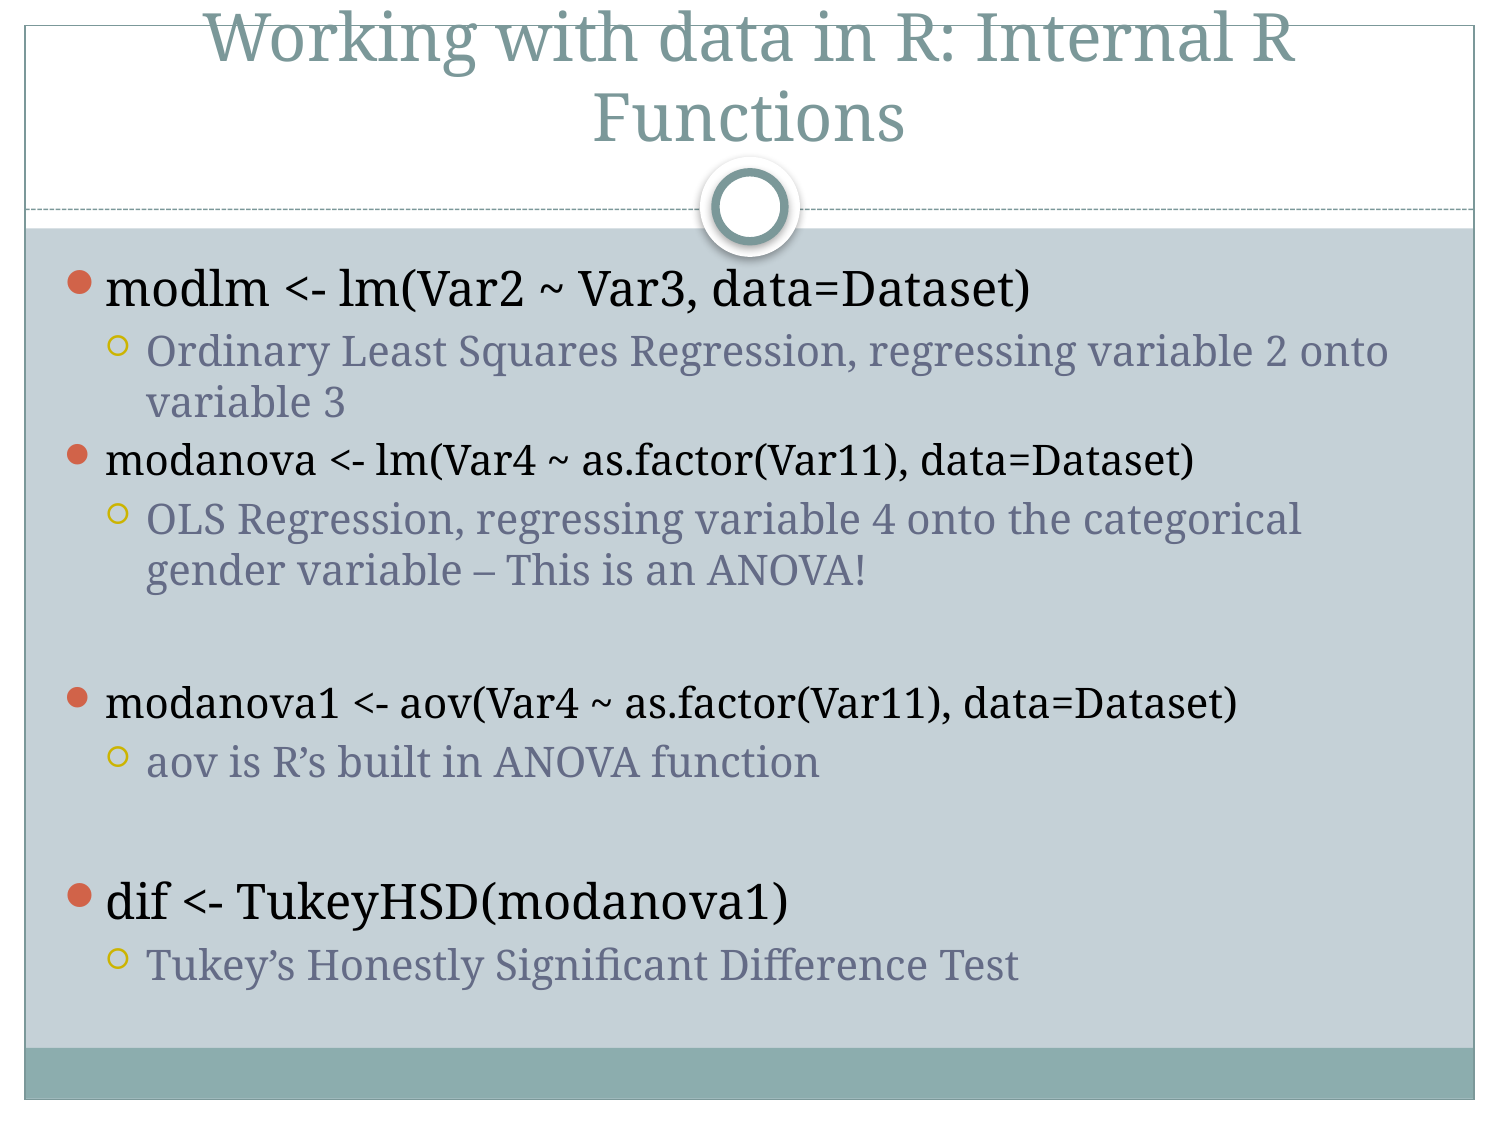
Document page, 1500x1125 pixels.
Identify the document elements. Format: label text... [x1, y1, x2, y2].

title Working with data in R: Internal R Functions [49, 37, 1450, 162]
list modlm <- lm(Var2 ~ Var3, data=Dataset) Ordinary Least Squares Regression, regressing variable 2 onto variable 3 modanova <- lm(Var4 ~ as.factor(Var11), data=Dataset) OLS Regression, regressing variable 4 onto the categorical gender variable – This is an ANOVA! modanova1 <- aov(Var4 ~ as.factor(Var11), data=Dataset) aov is R’s built in ANOVA function dif <- TukeyHSD(modanova1) Tukey’s Honestly Significant Difference Test [49, 250, 1445, 1001]
